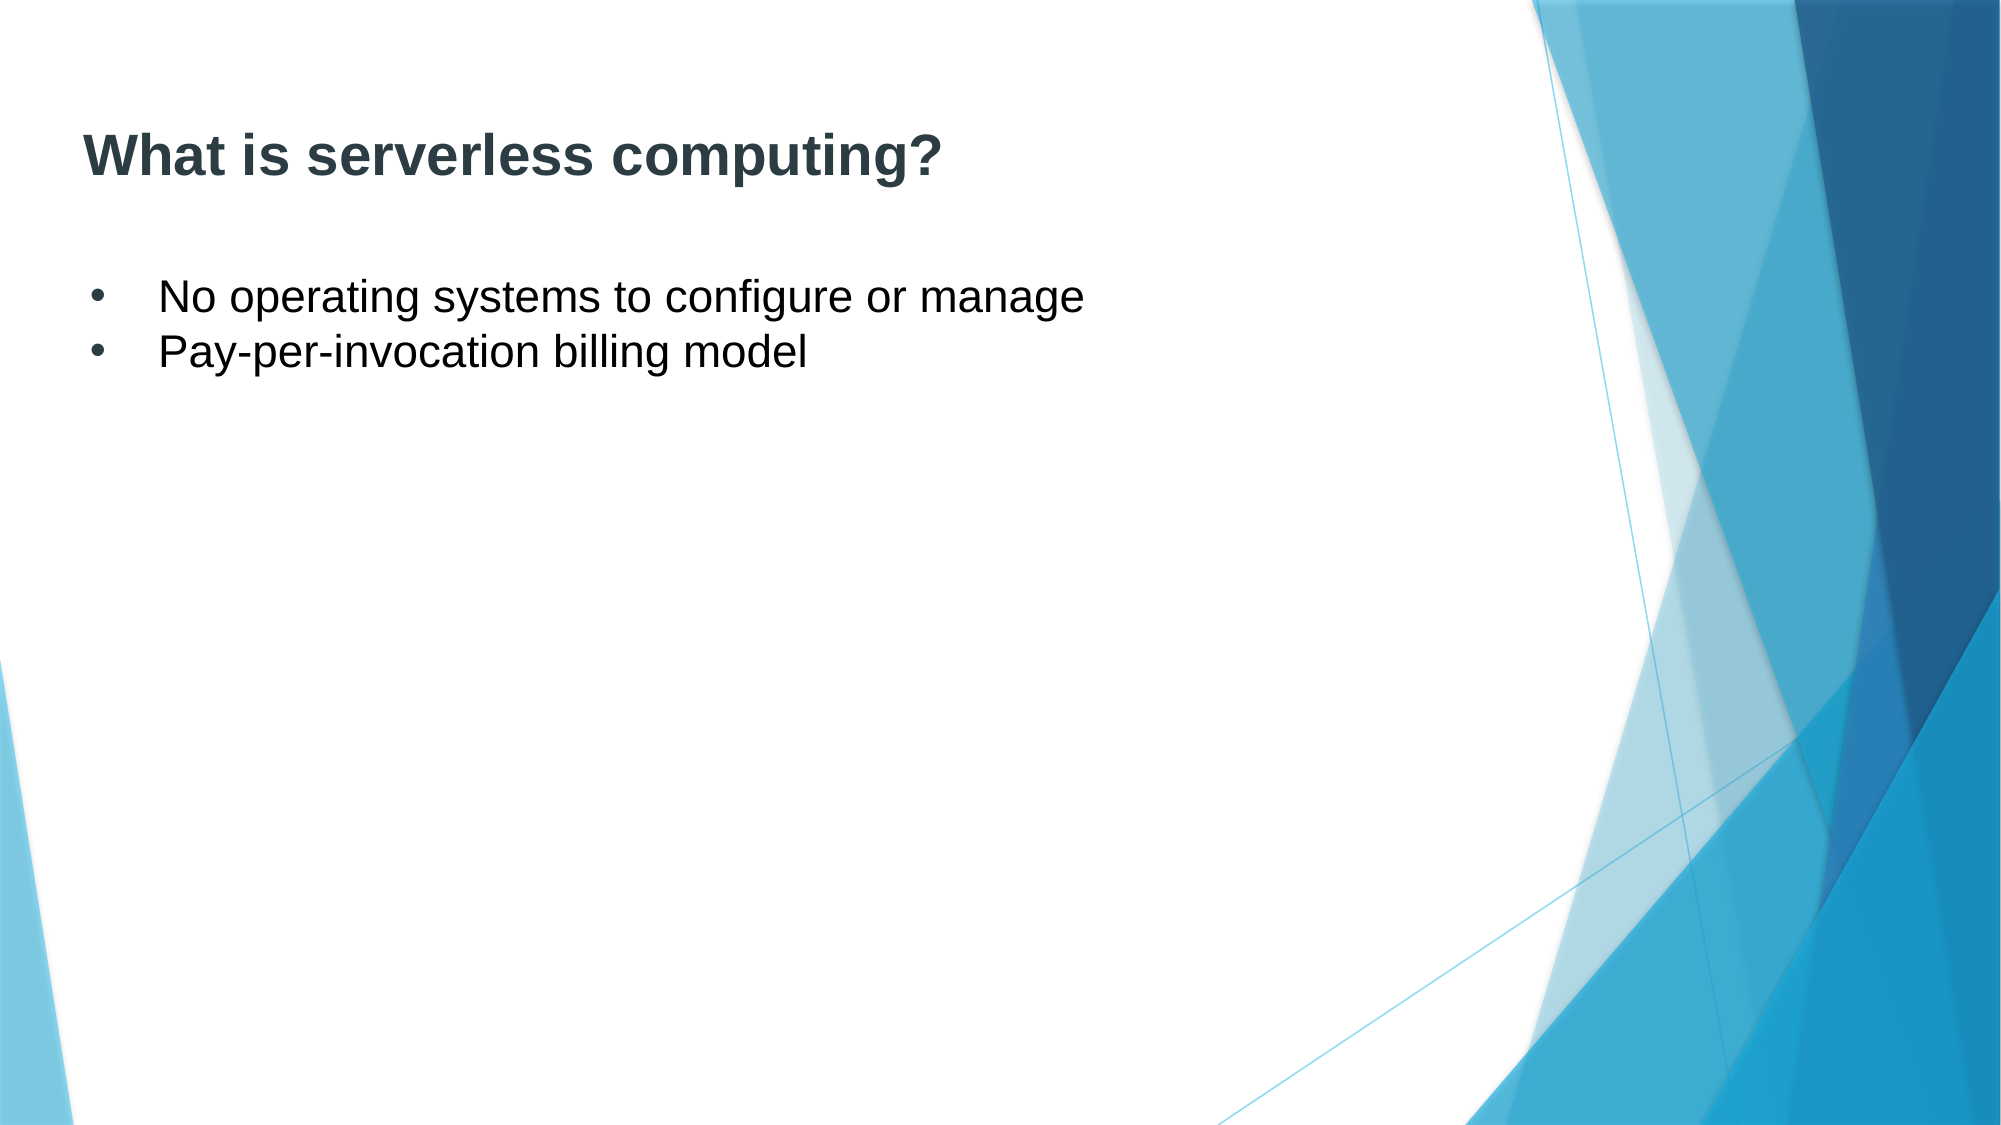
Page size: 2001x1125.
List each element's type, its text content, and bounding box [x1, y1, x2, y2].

title What is serverless computing? [68, 97, 1932, 223]
list No operating systems to configure or manage Pay-per-invocation billing model [68, 252, 1932, 1000]
